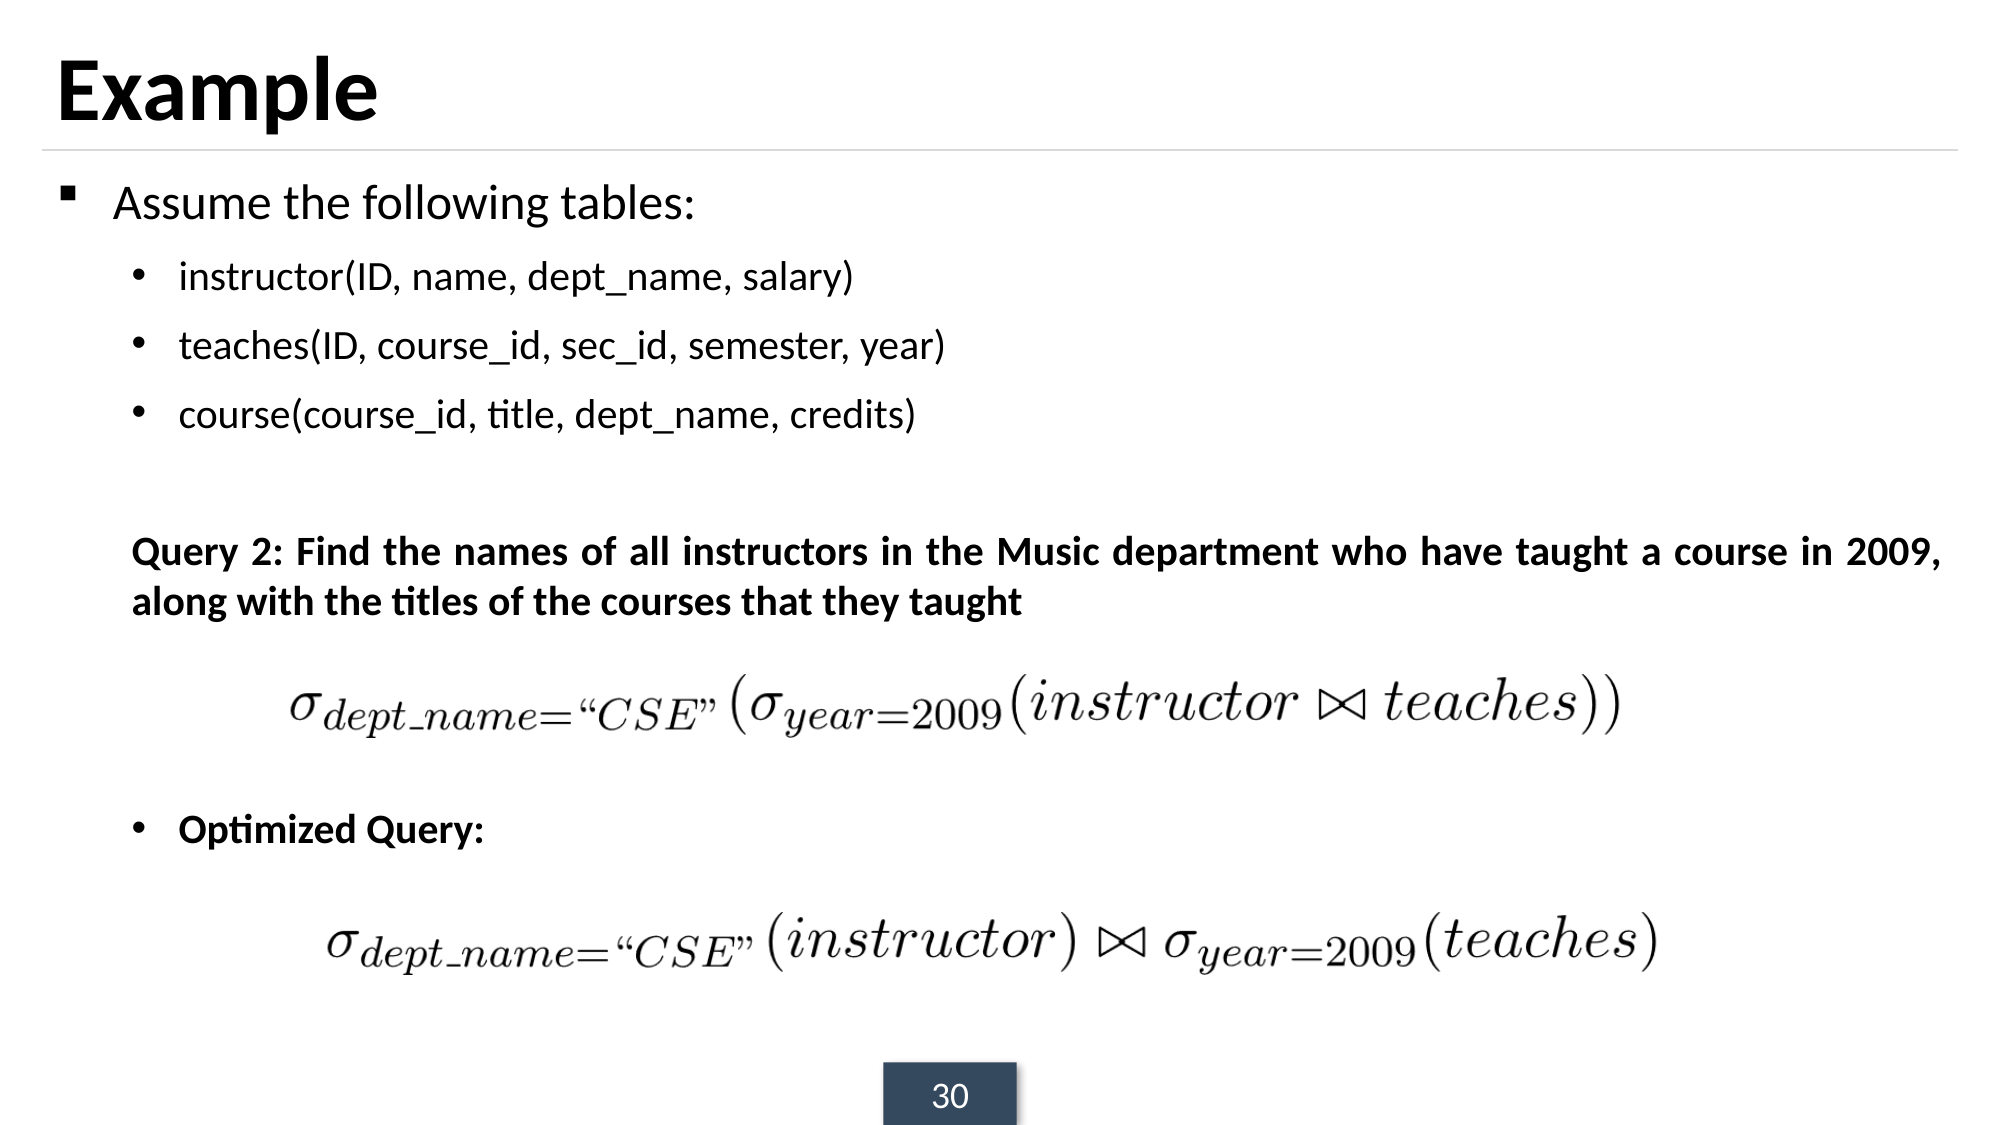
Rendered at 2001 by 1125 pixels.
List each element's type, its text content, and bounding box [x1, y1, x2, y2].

list Assume the following tables: instructor(ID, name, dept_name, salary) teaches(ID, course_id, sec_id, semester, year) course(course_id, title, dept_name, credits) Query 2: Find the names of all instructors in the Music department who have taught a course in 2009, along with the titles of the courses that they taught Optimized Query: [41, 162, 1959, 1038]
picture [274, 674, 1638, 738]
picture [312, 912, 1676, 976]
title Example [41, 17, 1959, 150]
